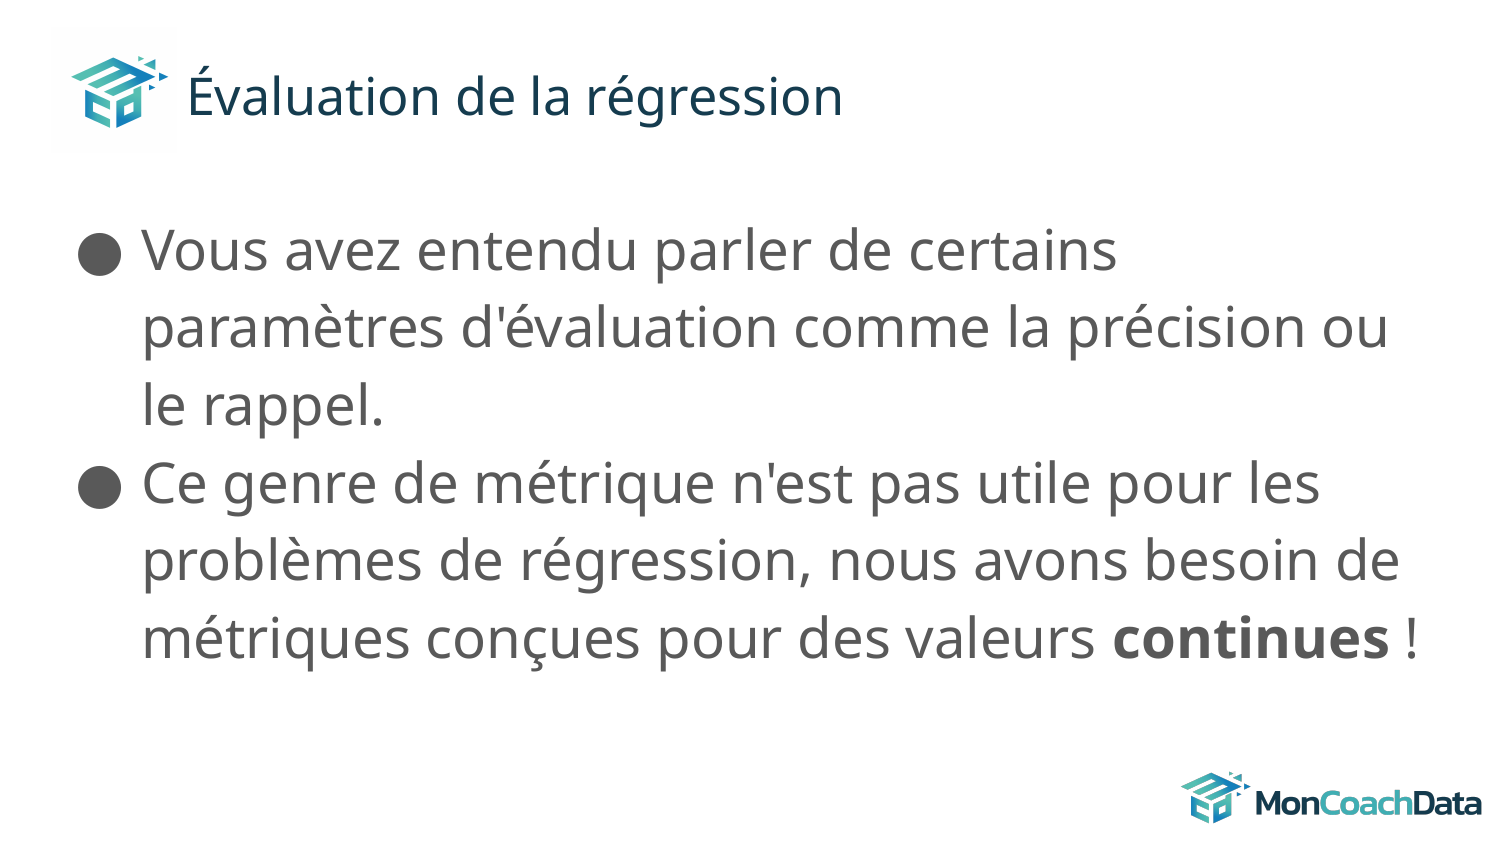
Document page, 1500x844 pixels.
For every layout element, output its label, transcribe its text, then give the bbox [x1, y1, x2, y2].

picture [51, 27, 177, 153]
list Vous avez entendu parler de certains paramètres d'évaluation comme la précision ou le rappel. Ce genre de métrique n'est pas utile pour les problèmes de régression, nous avons besoin de métriques conçues pour des valeurs continues ! [51, 189, 1449, 750]
title Évaluation de la régression [171, 48, 1449, 143]
picture [1162, 750, 1500, 844]
